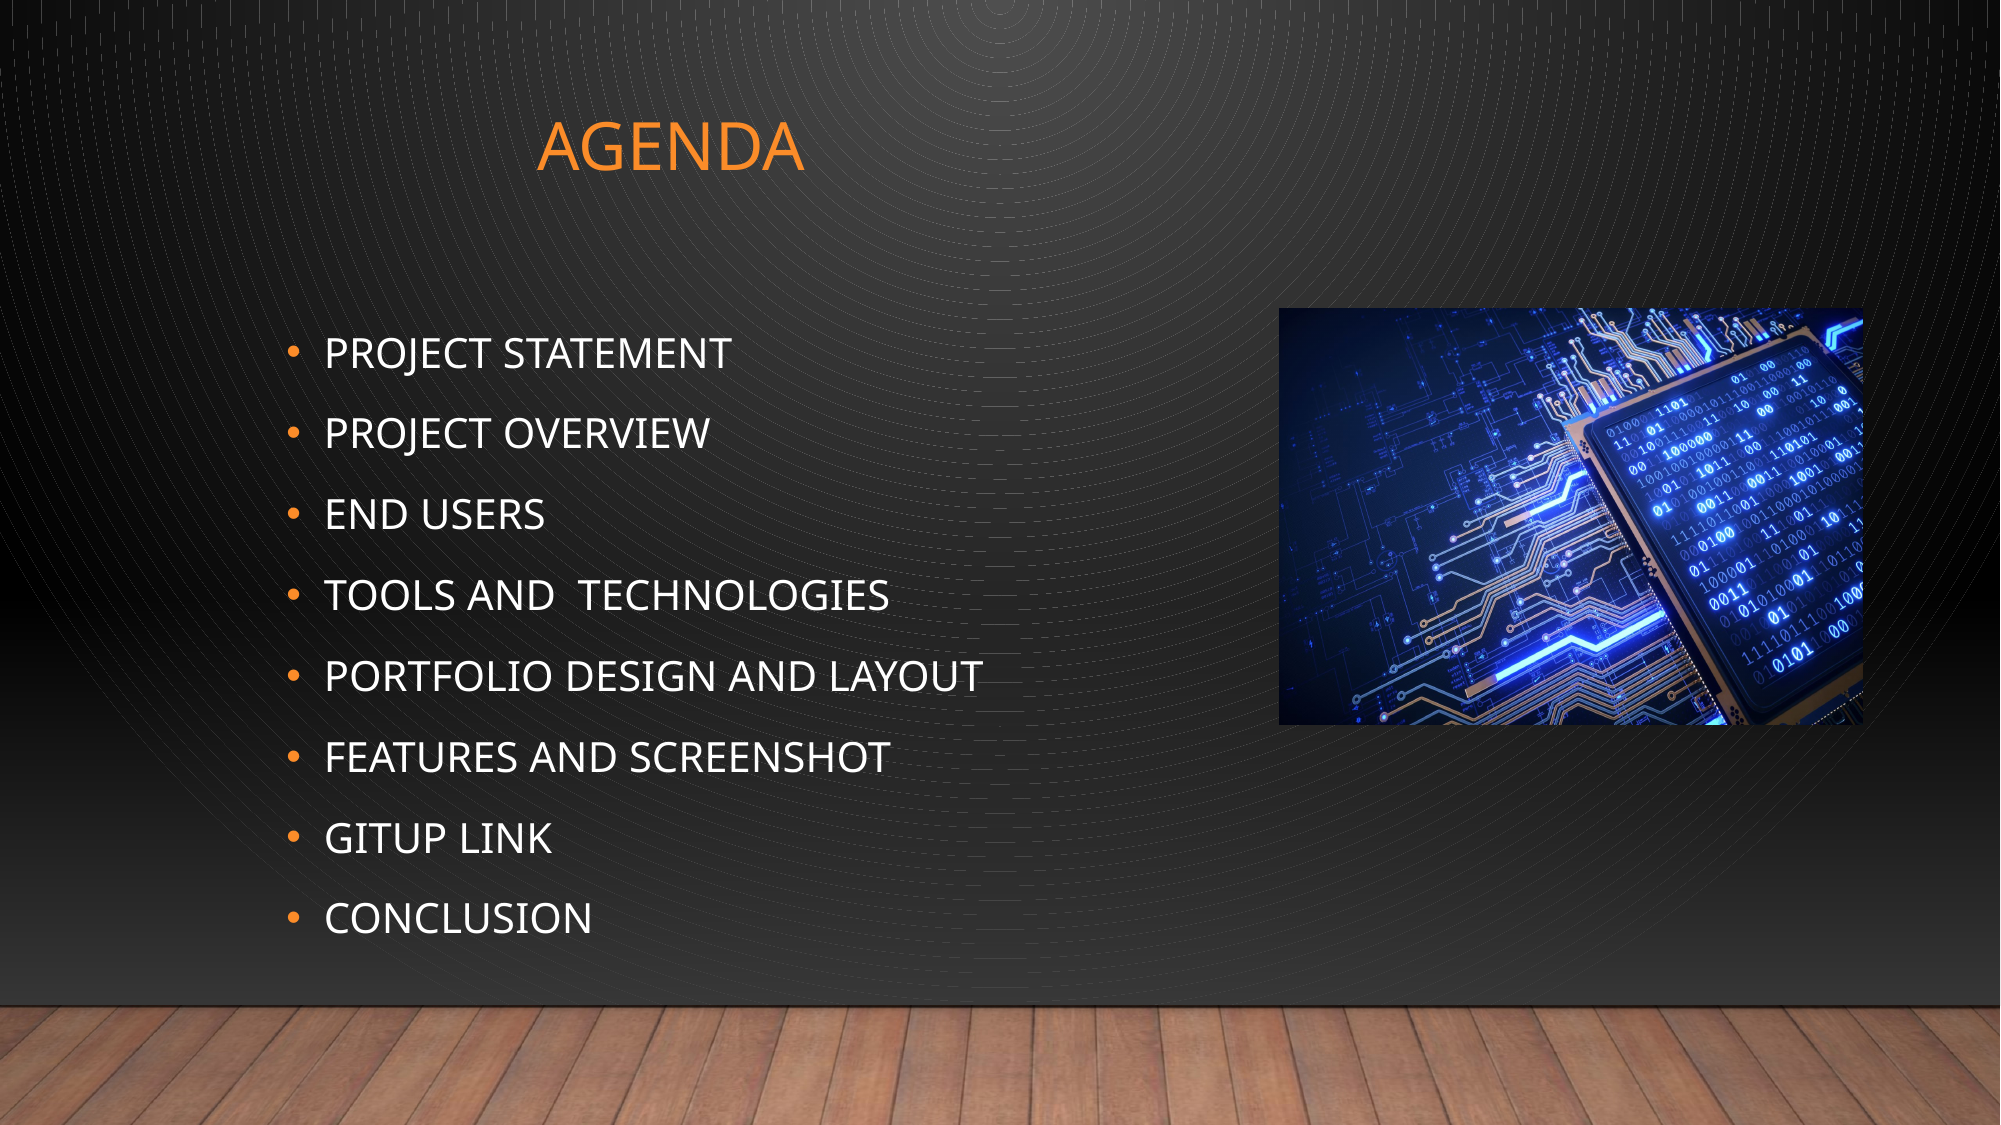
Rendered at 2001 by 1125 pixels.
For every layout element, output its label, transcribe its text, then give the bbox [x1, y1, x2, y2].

list PROJECT STATEMENT PROJECT OVERVIEW END USERS TOOLS AND TECHNOLOGIES PORTFOLIO DESIGN AND LAYOUT FEATURES AND SCREENSHOT GITUP LINK CONCLUSION [271, 308, 1863, 1014]
picture [0, 1005, 2000, 1125]
picture [1278, 308, 1863, 725]
title AGENDA [0, 19, 1863, 278]
